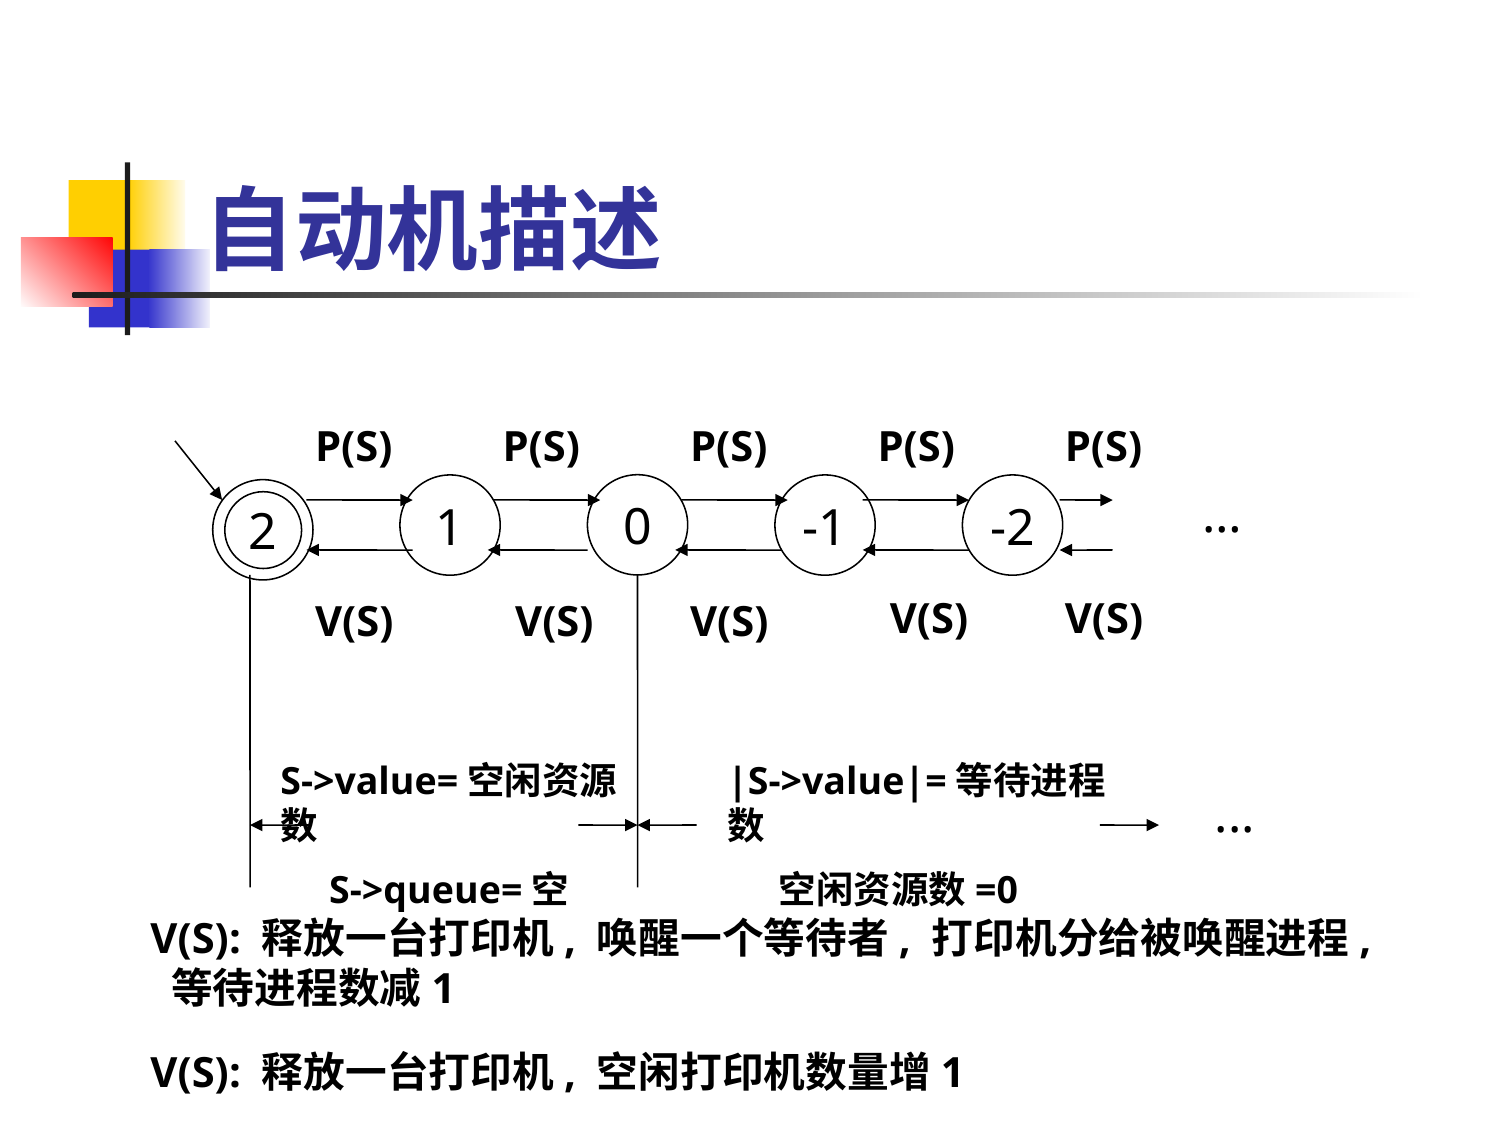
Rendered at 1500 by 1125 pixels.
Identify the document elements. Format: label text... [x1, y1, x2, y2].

text_box -2 [962, 474, 1063, 576]
text_box [862, 493, 969, 507]
text_box [675, 543, 782, 557]
text_box [306, 543, 413, 557]
text_box [1059, 543, 1113, 557]
text_box [487, 543, 588, 557]
text_box [1099, 818, 1160, 832]
text_box [681, 493, 788, 507]
text_box 1 [399, 474, 501, 576]
text_box [637, 818, 697, 832]
text_box V(S) [1050, 584, 1175, 650]
text_box P(S) [675, 412, 801, 478]
text_box V(S) [675, 587, 801, 653]
text_box ... [1200, 774, 1300, 850]
text_box [174, 440, 223, 500]
text_box V(S): 释放一台打印机, 唤醒一个等待者, 打印机分给被唤醒进程, 等待进程数减1 V(S): 释放一台打印机, 空闲打印机数量增1 [135, 904, 1376, 1105]
text_box [224, 491, 302, 569]
text_box |S->value|=等待进程数 空闲资源数=0 [712, 749, 1129, 904]
text_box [249, 818, 265, 832]
text_box V(S) [300, 587, 426, 653]
text_box P(S) [1050, 412, 1175, 478]
text_box P(S) [862, 412, 988, 478]
text_box 2 [212, 479, 313, 580]
text_box … [1187, 474, 1263, 550]
text_box 0 [587, 474, 688, 575]
title 自动机描述 [188, 101, 1468, 289]
text_box S->value=空闲资源数 S->queue=空 [265, 749, 644, 904]
text_box [1059, 493, 1113, 507]
text_box [862, 543, 969, 557]
text_box [493, 493, 601, 507]
text_box -1 [774, 474, 876, 576]
text_box V(S) [500, 587, 626, 653]
text_box V(S) [875, 584, 1000, 650]
text_box [306, 493, 413, 507]
text_box P(S) [300, 412, 426, 478]
text_box P(S) [487, 412, 613, 478]
